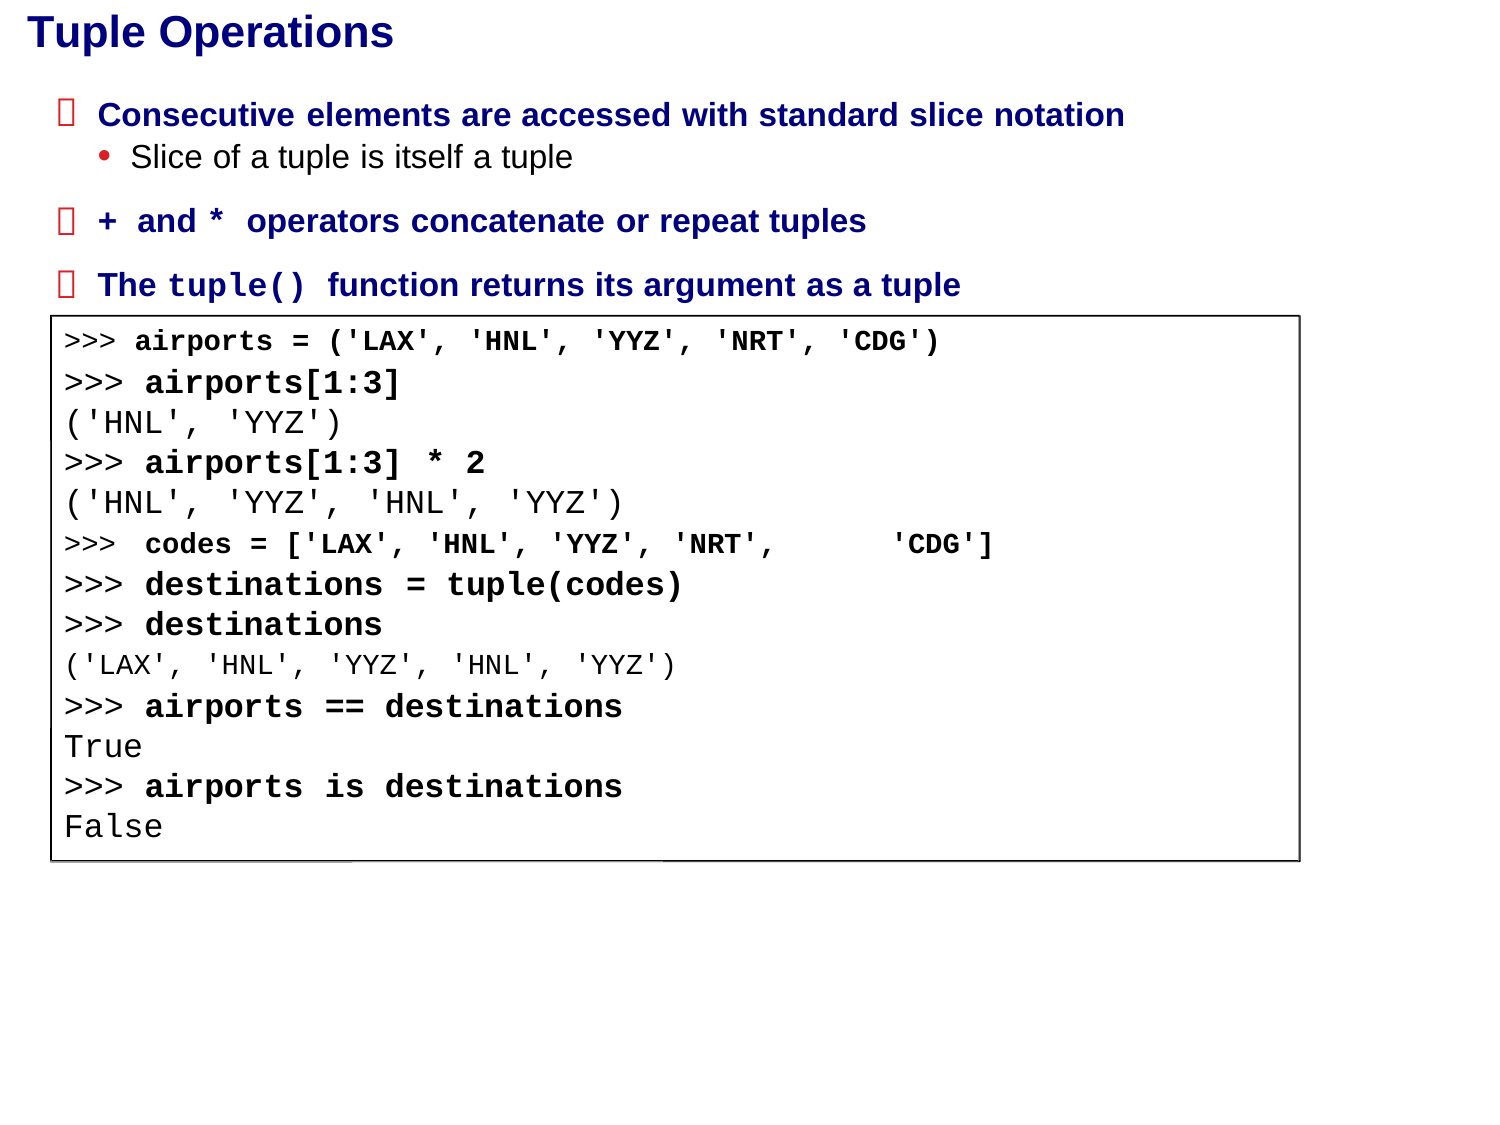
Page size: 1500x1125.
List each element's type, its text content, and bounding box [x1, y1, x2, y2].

text_box   [52, 200, 94, 311]
text_box codes = ['LAX', 'HNL', 'YYZ', 'NRT', destinations = tuple(codes) destinations [142, 527, 879, 647]
text_box Consecutive elements are accessed with standard slice notation • Slice of a tuple is itself a tuple + and * operators concatenate or repeat tuples The tuple() function returns its argument as a tuple [95, 96, 1140, 313]
text_box 'CDG'] [888, 527, 1019, 566]
text_box >>> airports = ('LAX', 'HNL', 'YYZ', 'NRT', 'CDG') >>> airports[1:3] ('HNL', 'YYZ') >>> airports[1:3] * 2 ('HNL', 'YYZ', 'HNL', 'YYZ') [61, 325, 1080, 526]
text_box ('LAX', 'HNL', 'YYZ', 'HNL', 'YYZ') >>> airports == destinations True >>> airports is destinations False [61, 649, 777, 850]
text_box >>> >>> >>> [61, 527, 132, 647]
text_box  [52, 92, 94, 136]
text_box Tuple Operations [24, 8, 406, 58]
